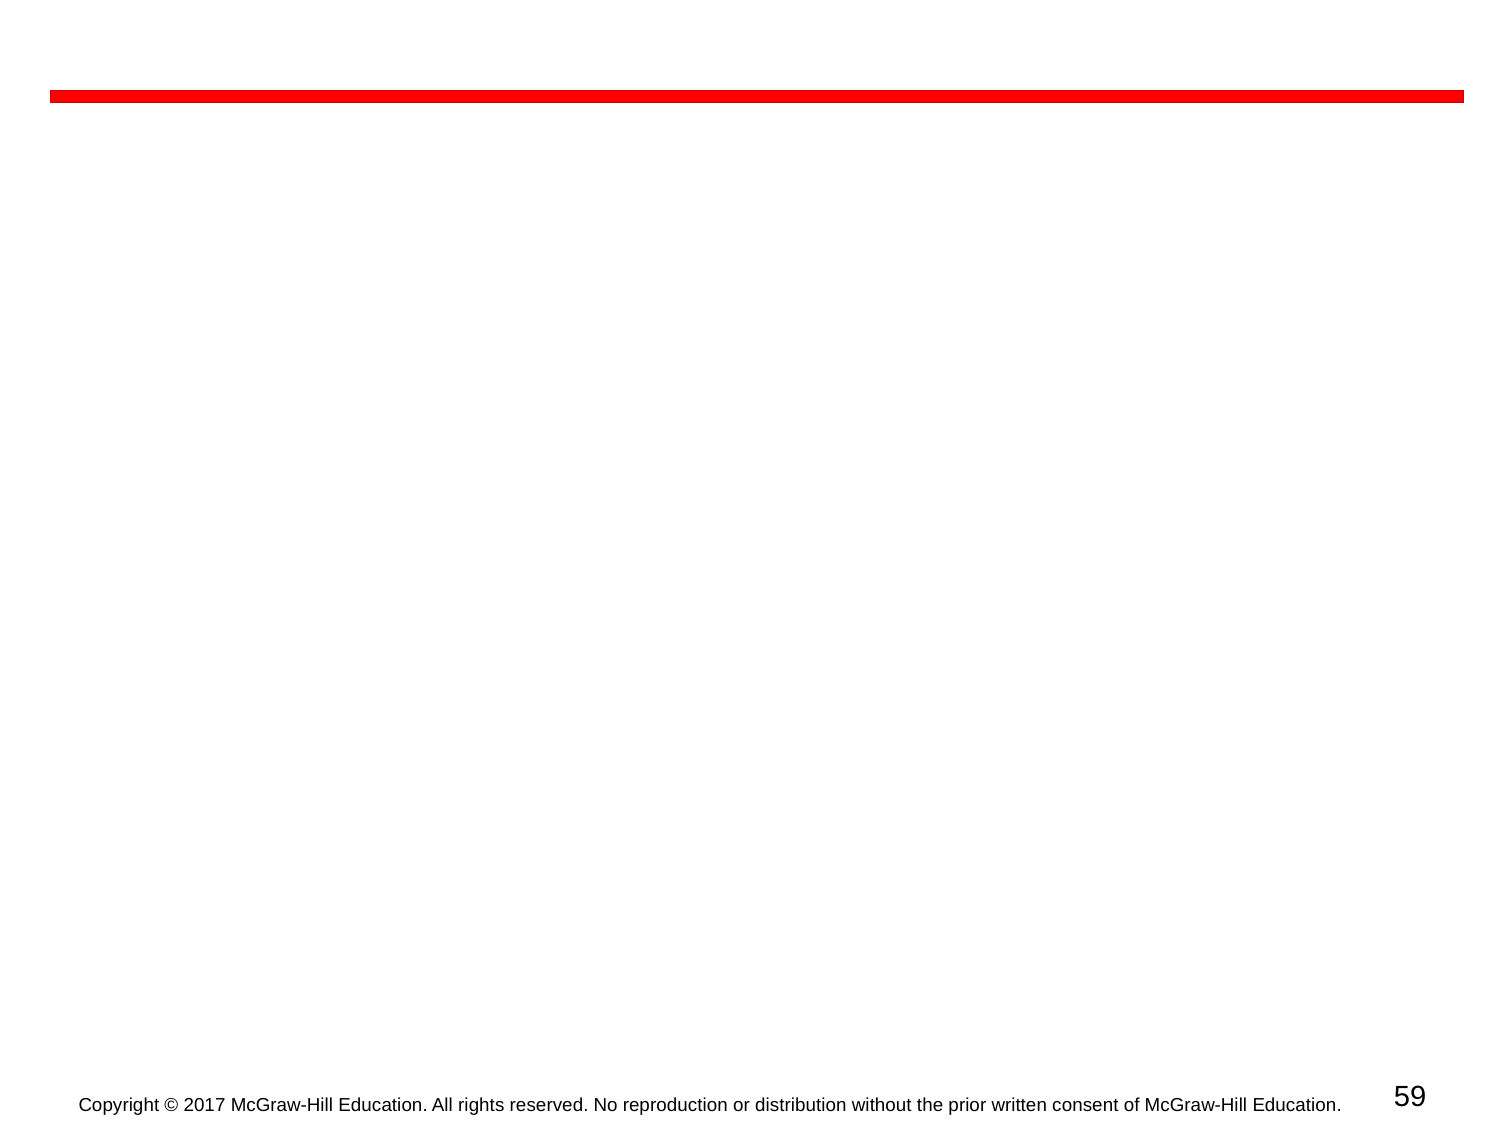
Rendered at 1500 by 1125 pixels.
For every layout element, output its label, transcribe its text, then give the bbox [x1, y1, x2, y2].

slide_number 59 [1341, 1069, 1479, 1120]
